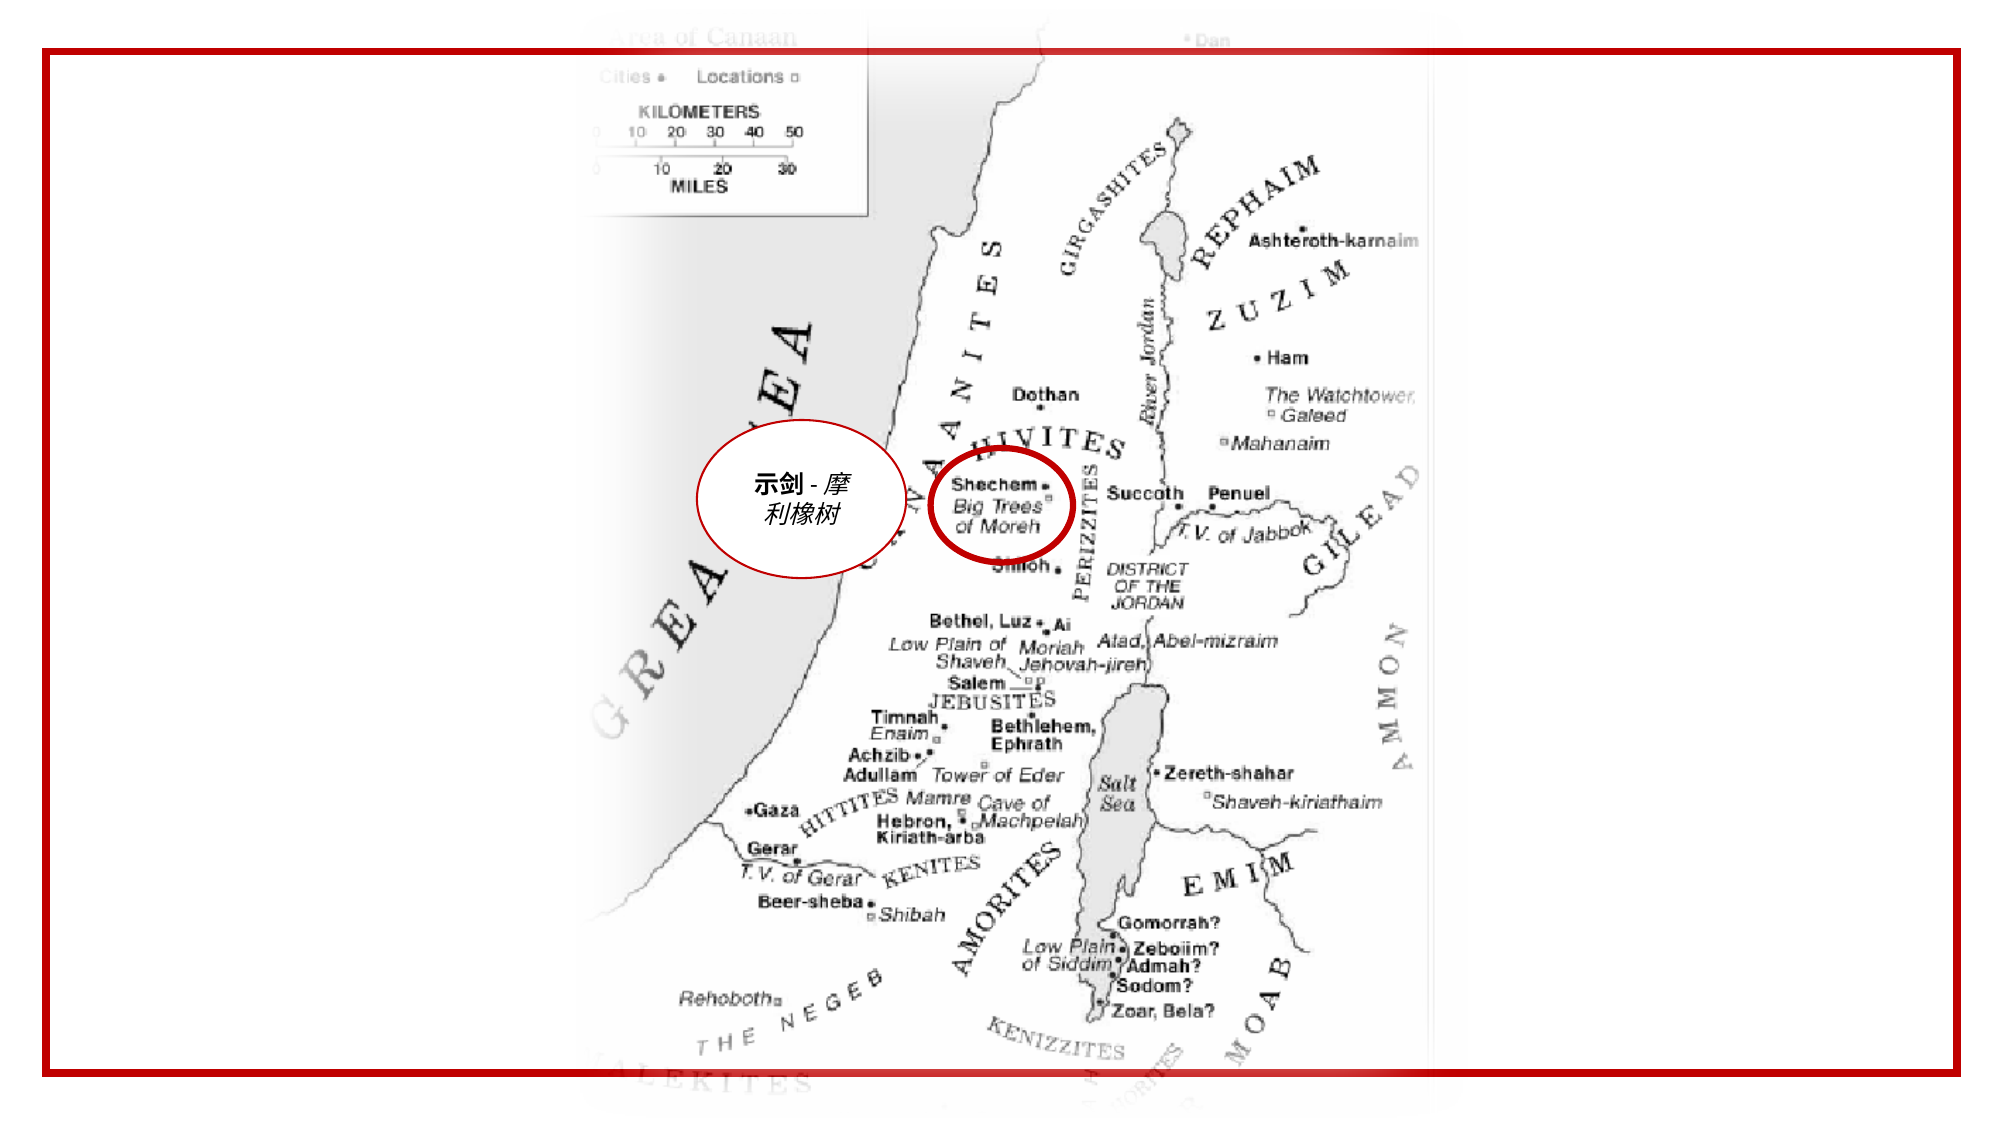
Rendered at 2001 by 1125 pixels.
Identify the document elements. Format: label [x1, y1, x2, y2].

text_box [45, 50, 574, 1074]
picture [574, 7, 1470, 1118]
text_box [1470, 50, 1958, 1074]
